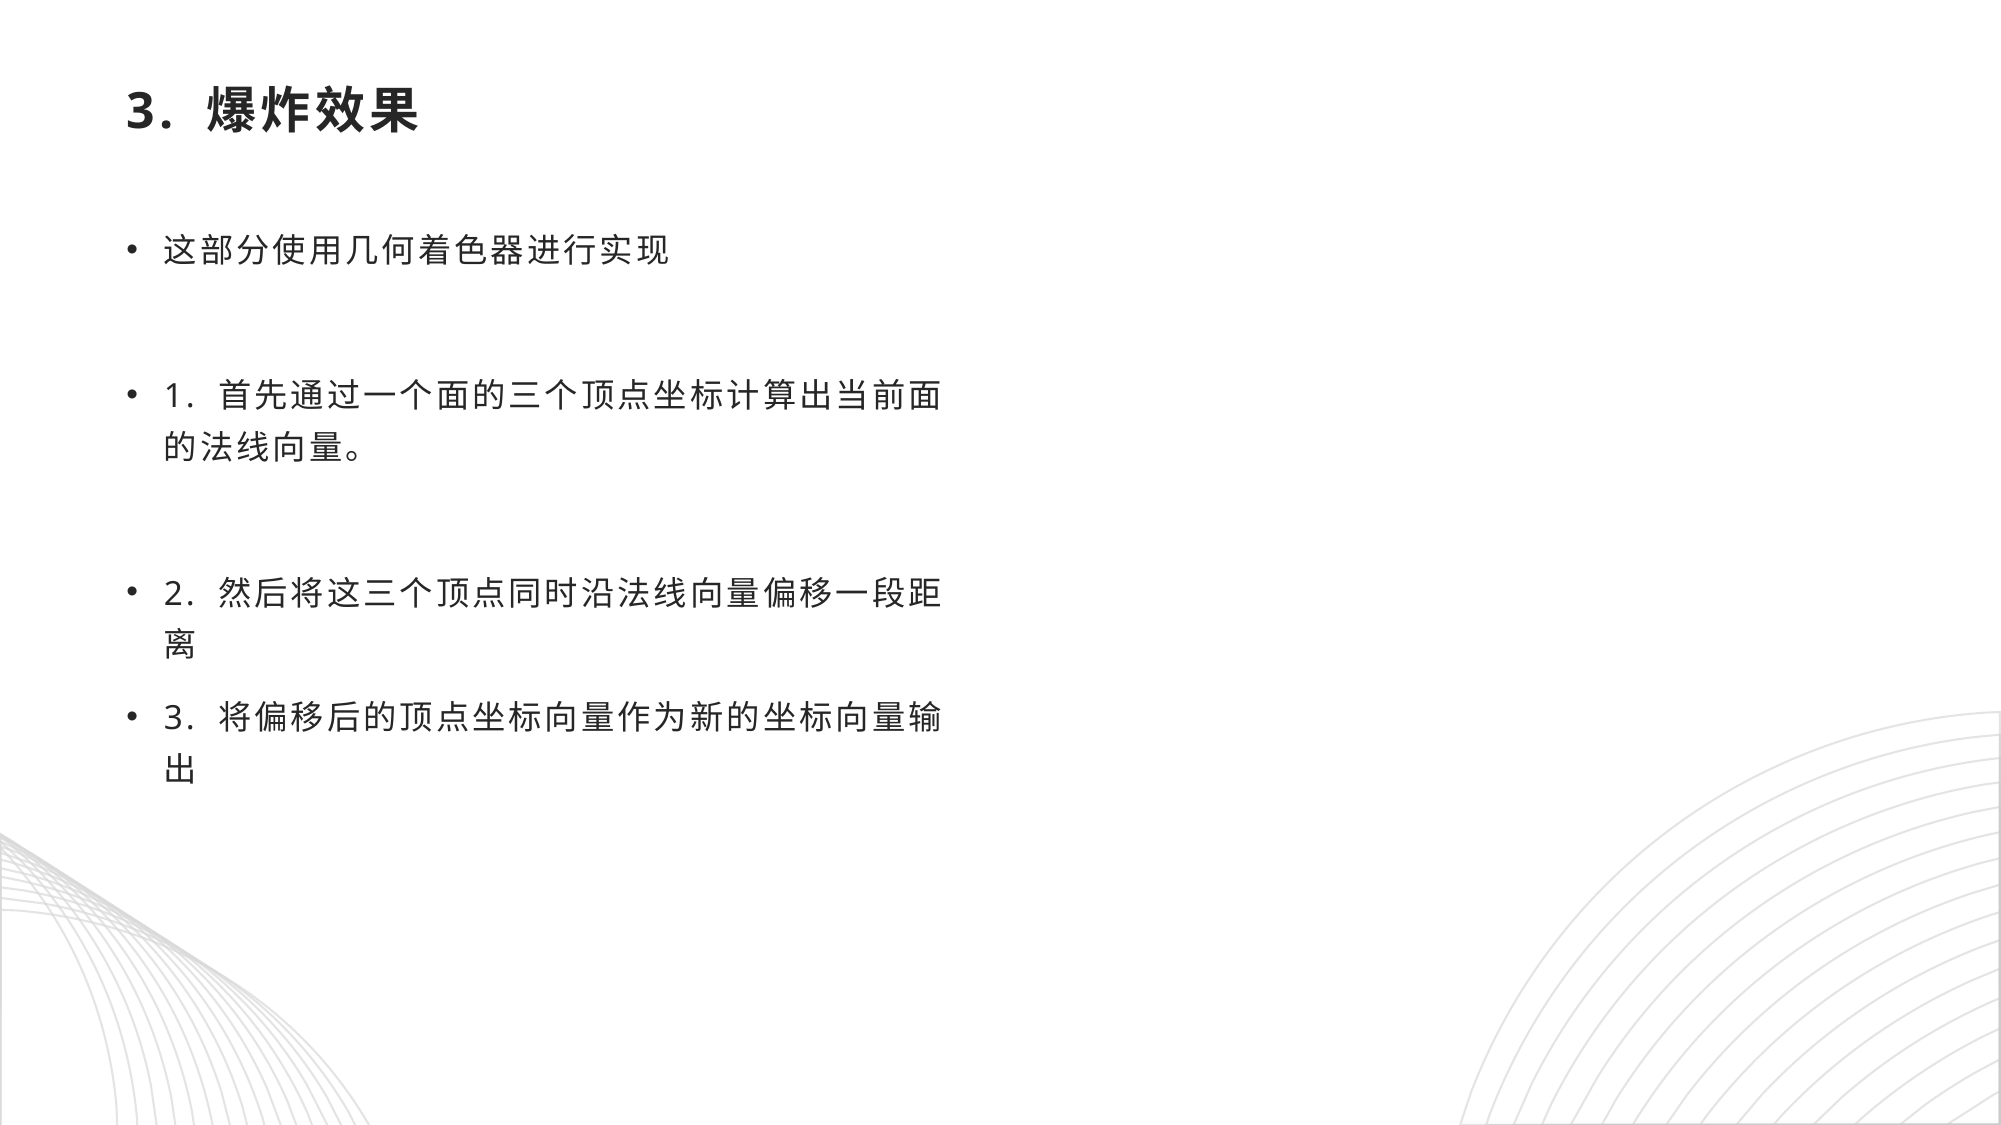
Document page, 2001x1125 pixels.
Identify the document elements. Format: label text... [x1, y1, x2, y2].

list 这部分使用几何着色器进行实现 1. 首先通过一个面的三个顶点坐标计算出当前面的法线向量。 2. 然后将这三个顶点同时沿法线向量偏移一段距离 3. 将偏移后的顶点坐标向量作为新的坐标向量输出 [109, 156, 992, 630]
title 3. 爆炸效果 [109, 72, 1891, 146]
